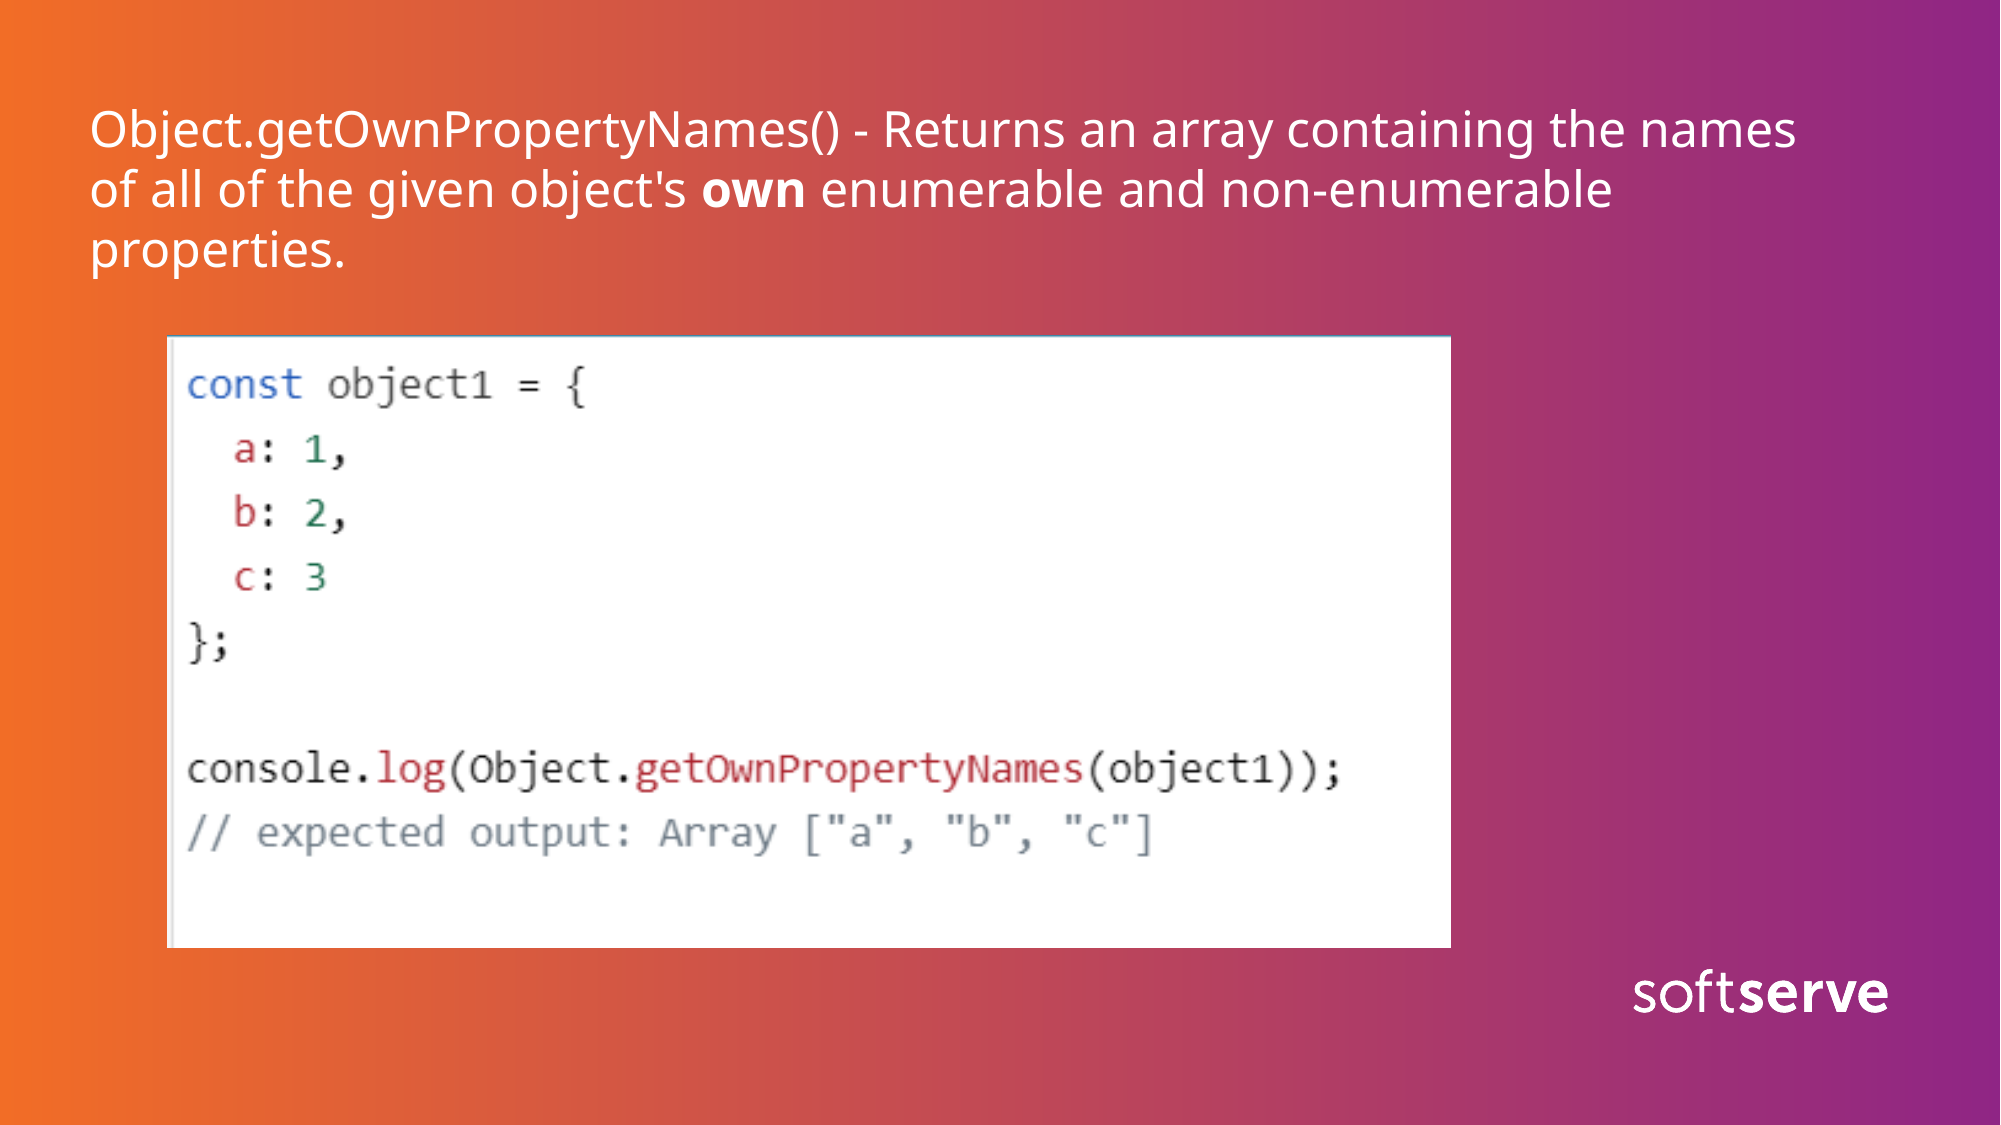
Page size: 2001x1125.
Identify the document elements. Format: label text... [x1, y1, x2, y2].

text_box Object.getOwnPropertyNames() - Returns an array containing the names of all of the given object's own enumerable and non-enumerable properties. [75, 89, 1870, 285]
picture [167, 335, 1451, 948]
